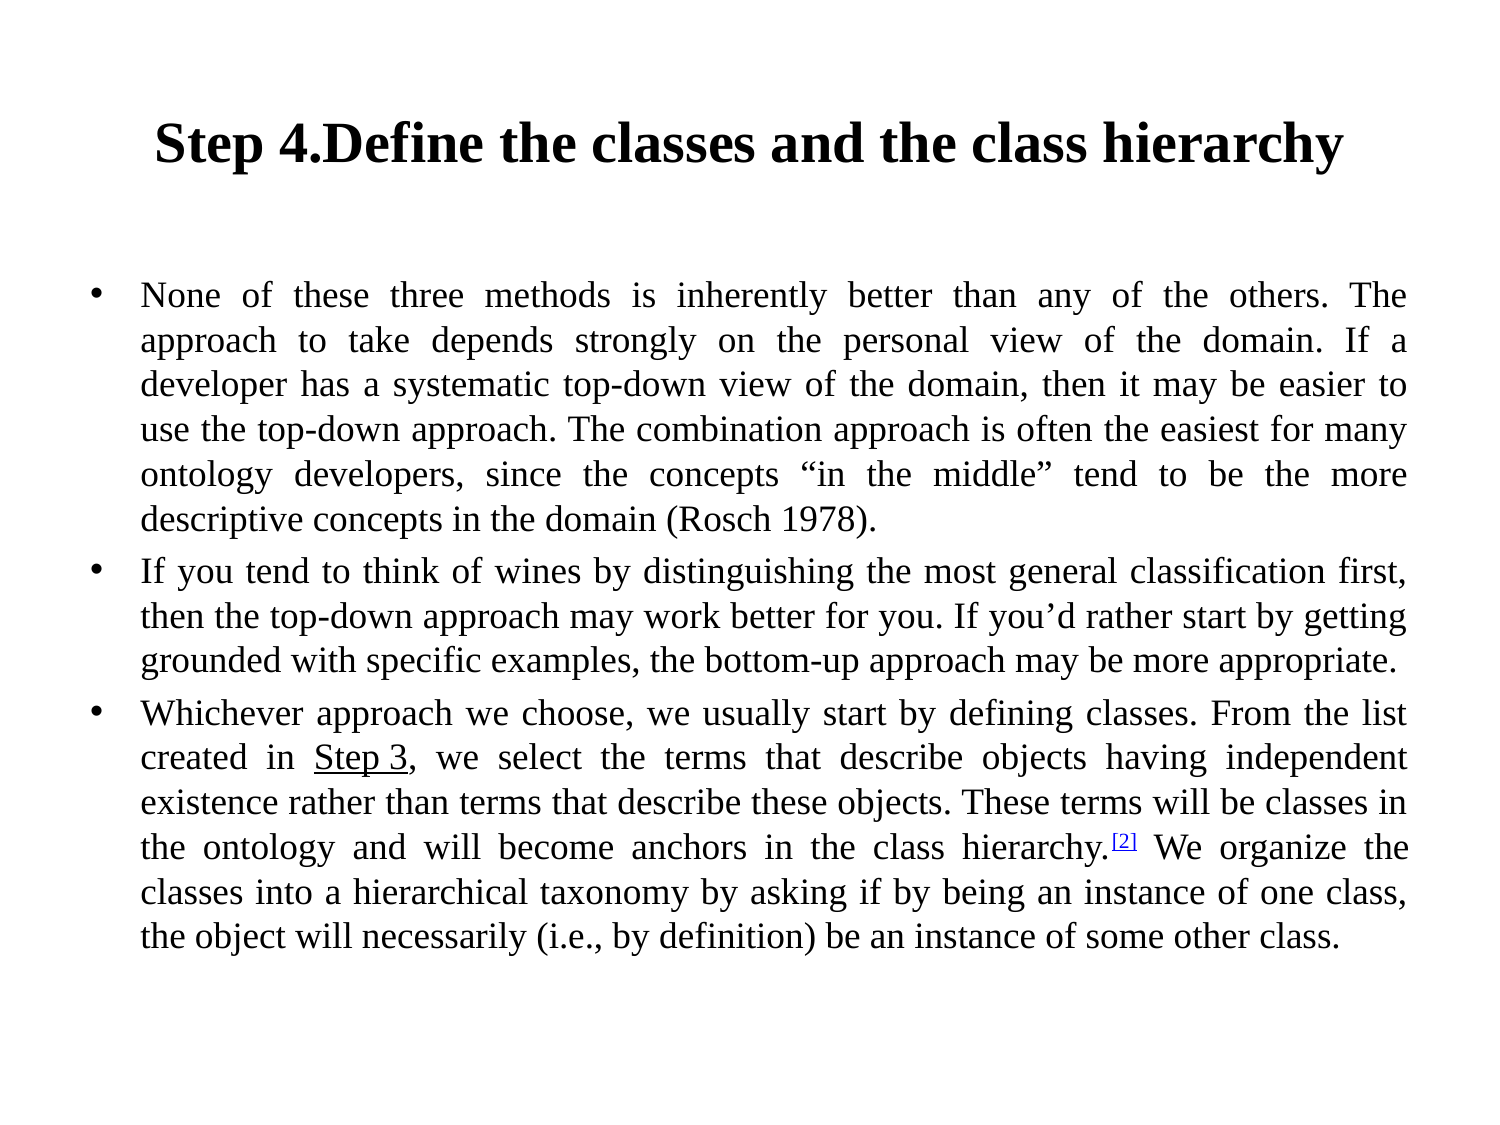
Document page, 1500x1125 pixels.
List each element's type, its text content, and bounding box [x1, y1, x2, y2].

list None of these three methods is inherently better than any of the others. The approach to take depends strongly on the personal view of the domain. If a developer has a systematic top-down view of the domain, then it may be easier to use the top-down approach. The combination approach is often the easiest for many ontology developers, since the concepts “in the middle” tend to be the more descriptive concepts in the domain (Rosch 1978). If you tend to think of wines by distinguishing the most general classification first, then the top-down approach may work better for you. If you’d rather start by getting grounded with specific examples, the bottom-up approach may be more appropriate. Whichever approach we choose, we usually start by defining classes. From the list created in Step 3, we select the terms that describe objects having independent existence rather than terms that describe these objects. These terms will be classes in the ontology and will become anchors in the class hierarchy.[2] We organize the classes into a hierarchical taxonomy by asking if by being an instance of one class, the object will necessarily (i.e., by definition) be an instance of some other class. [75, 262, 1425, 1005]
title Step 4.Define the classes and the class hierarchy [75, 45, 1425, 233]
